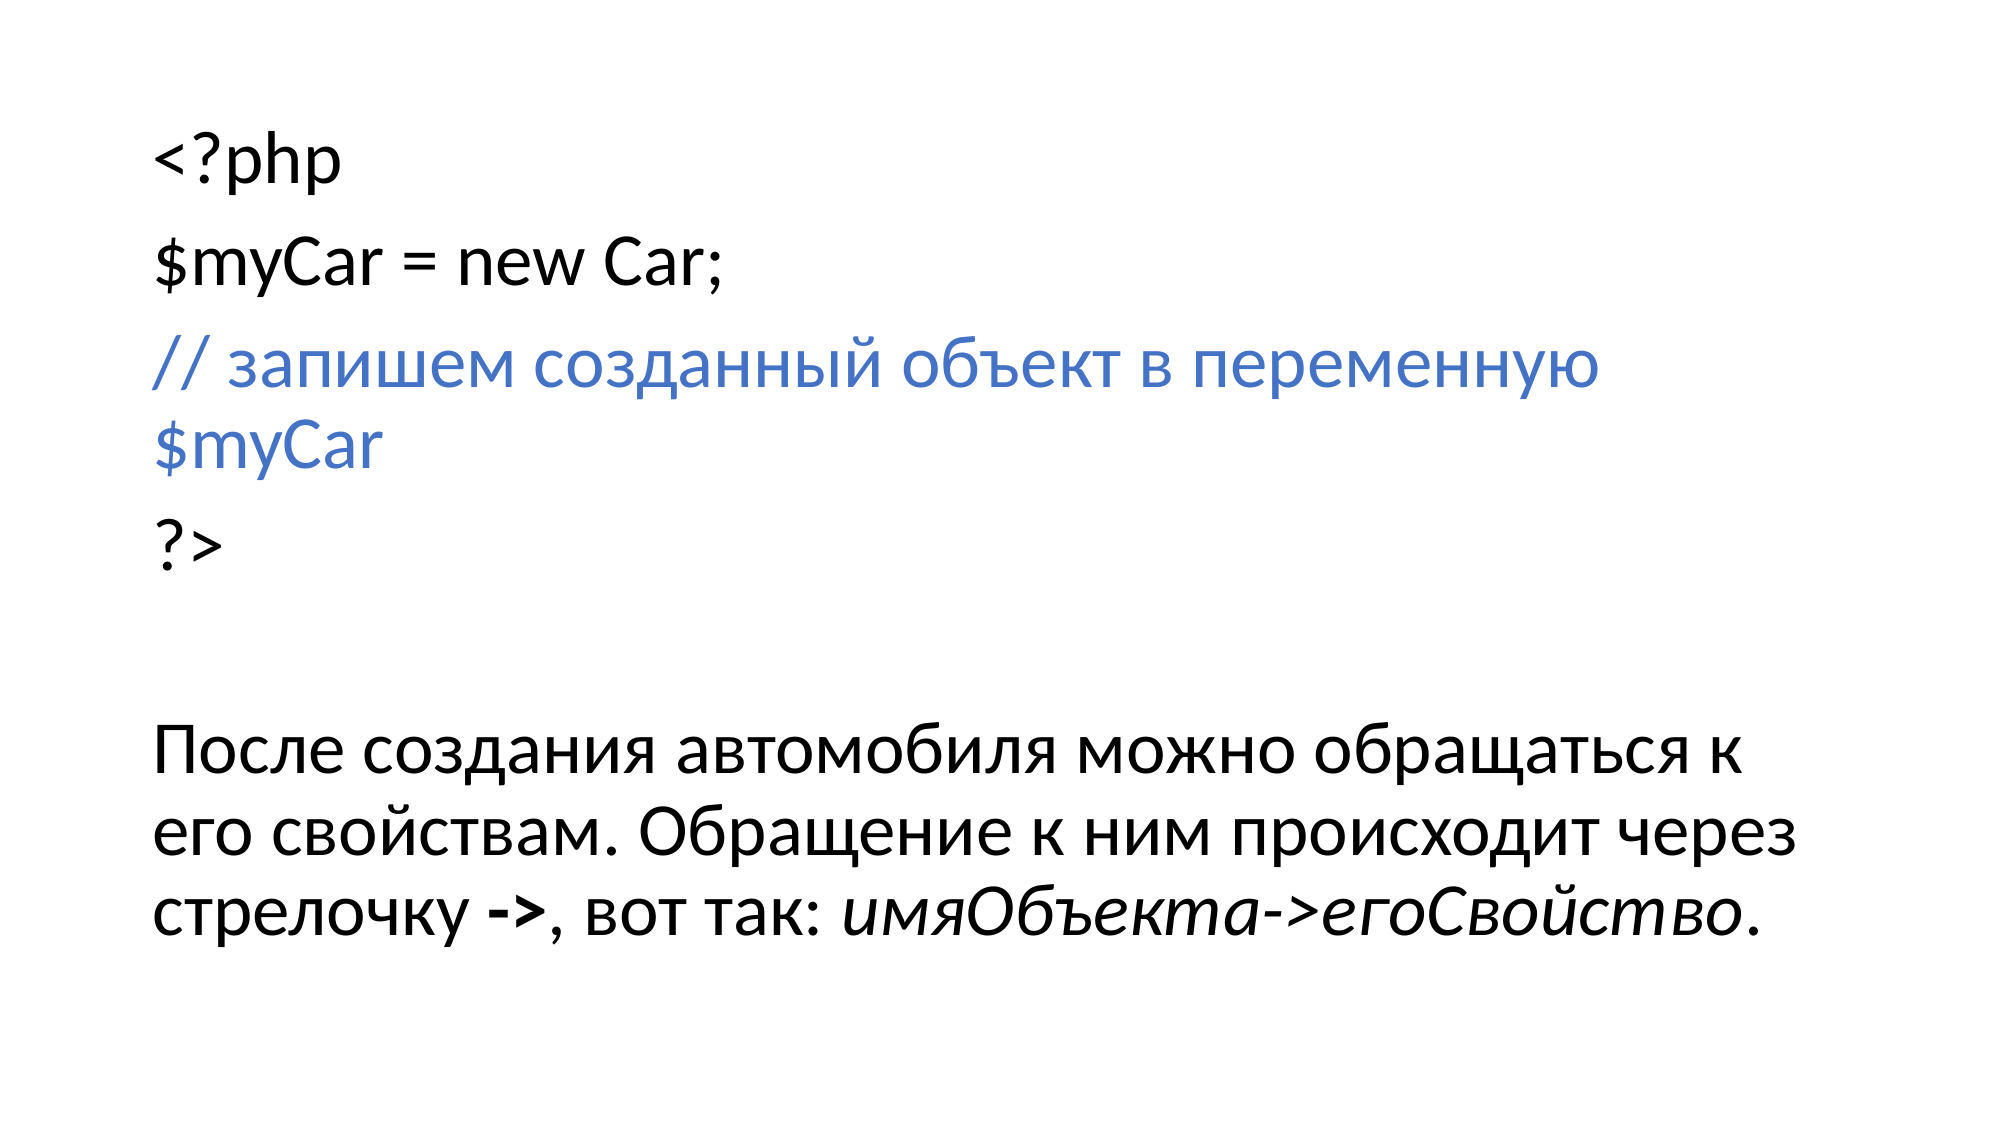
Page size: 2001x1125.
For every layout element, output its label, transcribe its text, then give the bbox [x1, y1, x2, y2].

list <?php $myCar = new Car; // запишем созданный объект в переменную $myCar ?> После создания автомобиля можно обращаться к его свойствам. Обращение к ним происходит через стрелочку ->, вот так: имяОбъекта->егоСвойство. [137, 111, 1863, 1014]
